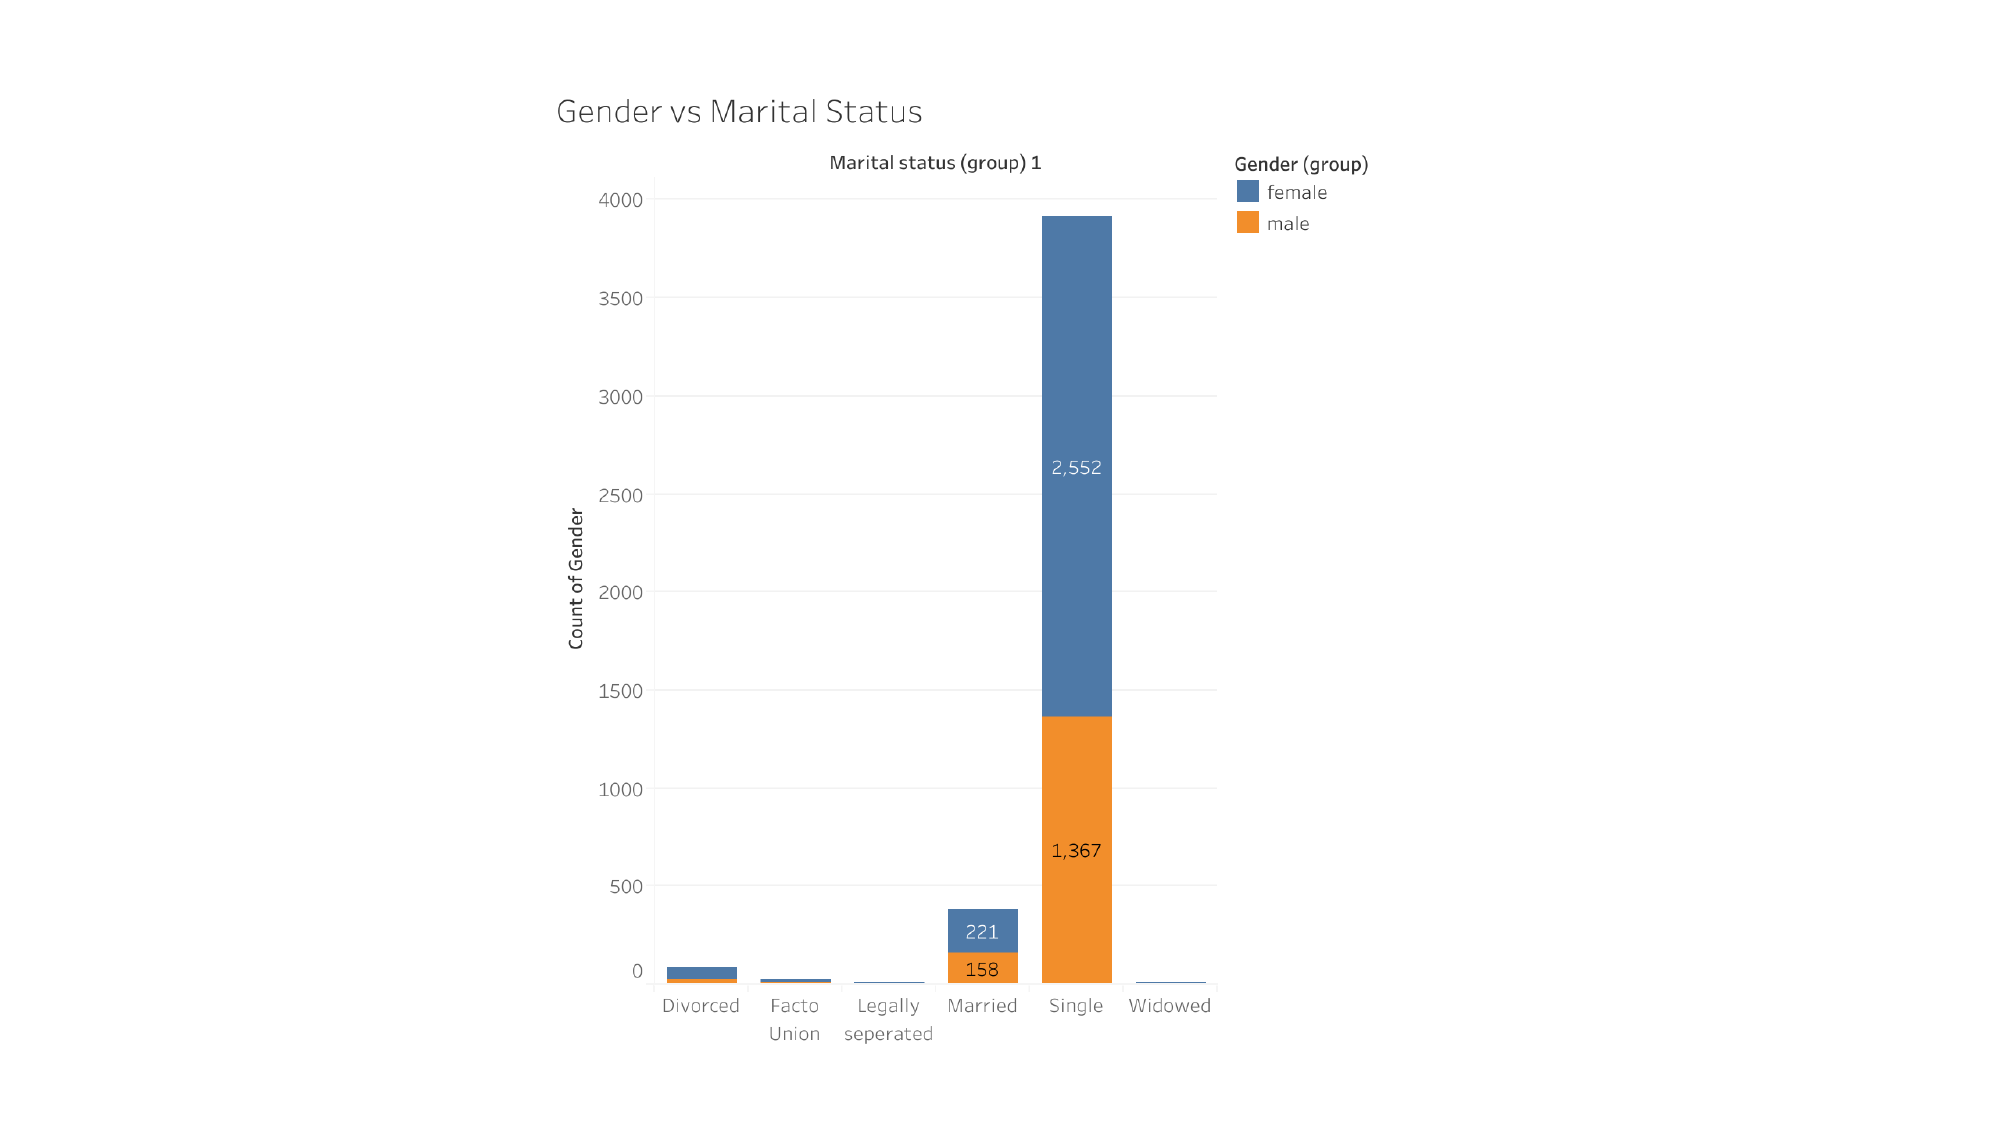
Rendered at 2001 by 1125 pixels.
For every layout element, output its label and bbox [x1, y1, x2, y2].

picture [549, 78, 1451, 1047]
